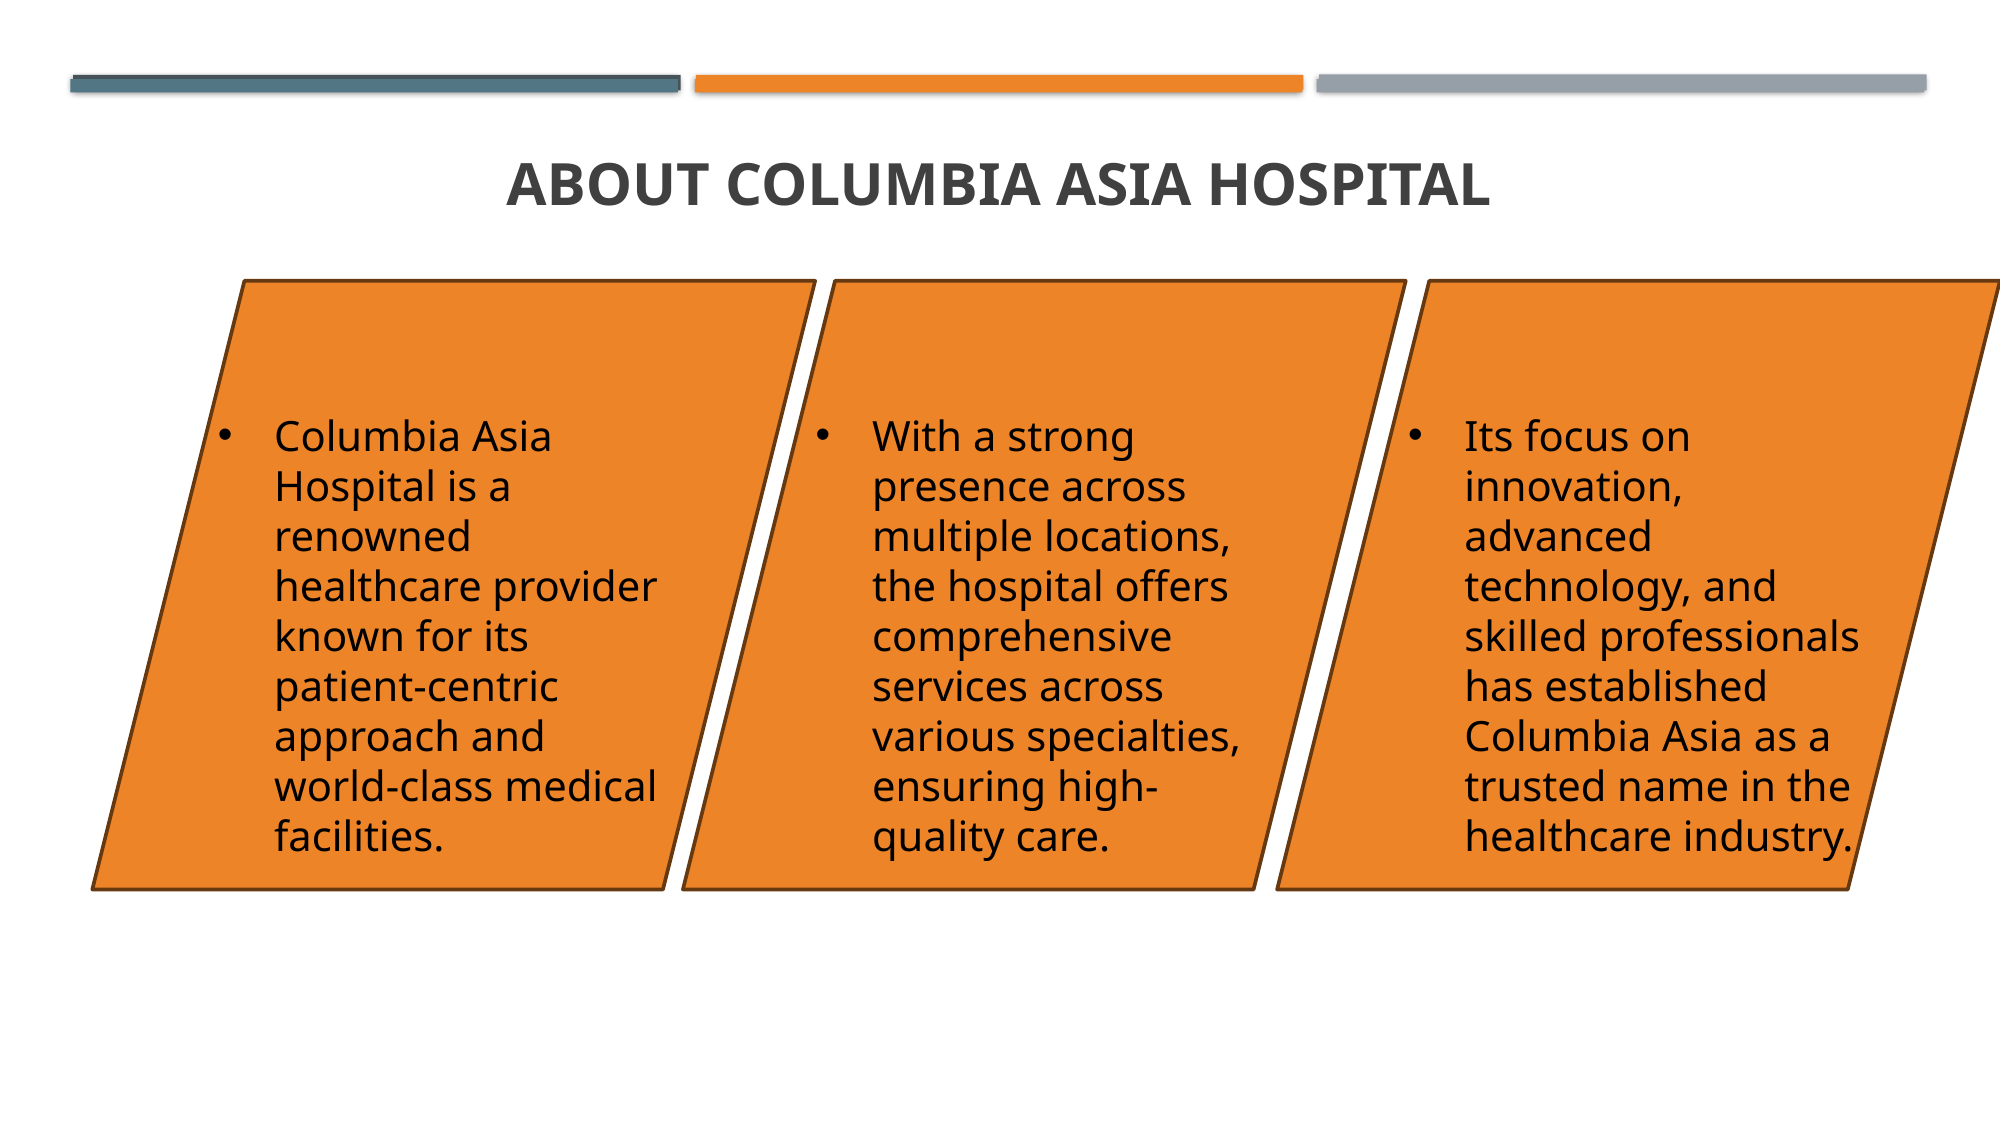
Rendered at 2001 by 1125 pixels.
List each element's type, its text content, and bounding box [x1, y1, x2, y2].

text_box [1397, 278, 2000, 729]
text_box [1275, 418, 1856, 892]
text_box [90, 443, 671, 892]
text_box [681, 413, 1261, 892]
text_box Its focus on innovation, advanced technology, and skilled professionals has established Columbia Asia as a trusted name in the healthcare industry. [1393, 402, 1890, 868]
title About Columbia Asia hospital [75, 113, 1924, 225]
text_box [212, 278, 817, 809]
text_box With a strong presence across multiple locations, the hospital offers comprehensive services across various specialties, ensuring high-quality care. [800, 402, 1298, 868]
text_box Columbia Asia Hospital is a renowned healthcare provider known for its patient-centric approach and world-class medical facilities. [202, 402, 685, 868]
text_box [802, 278, 1408, 720]
